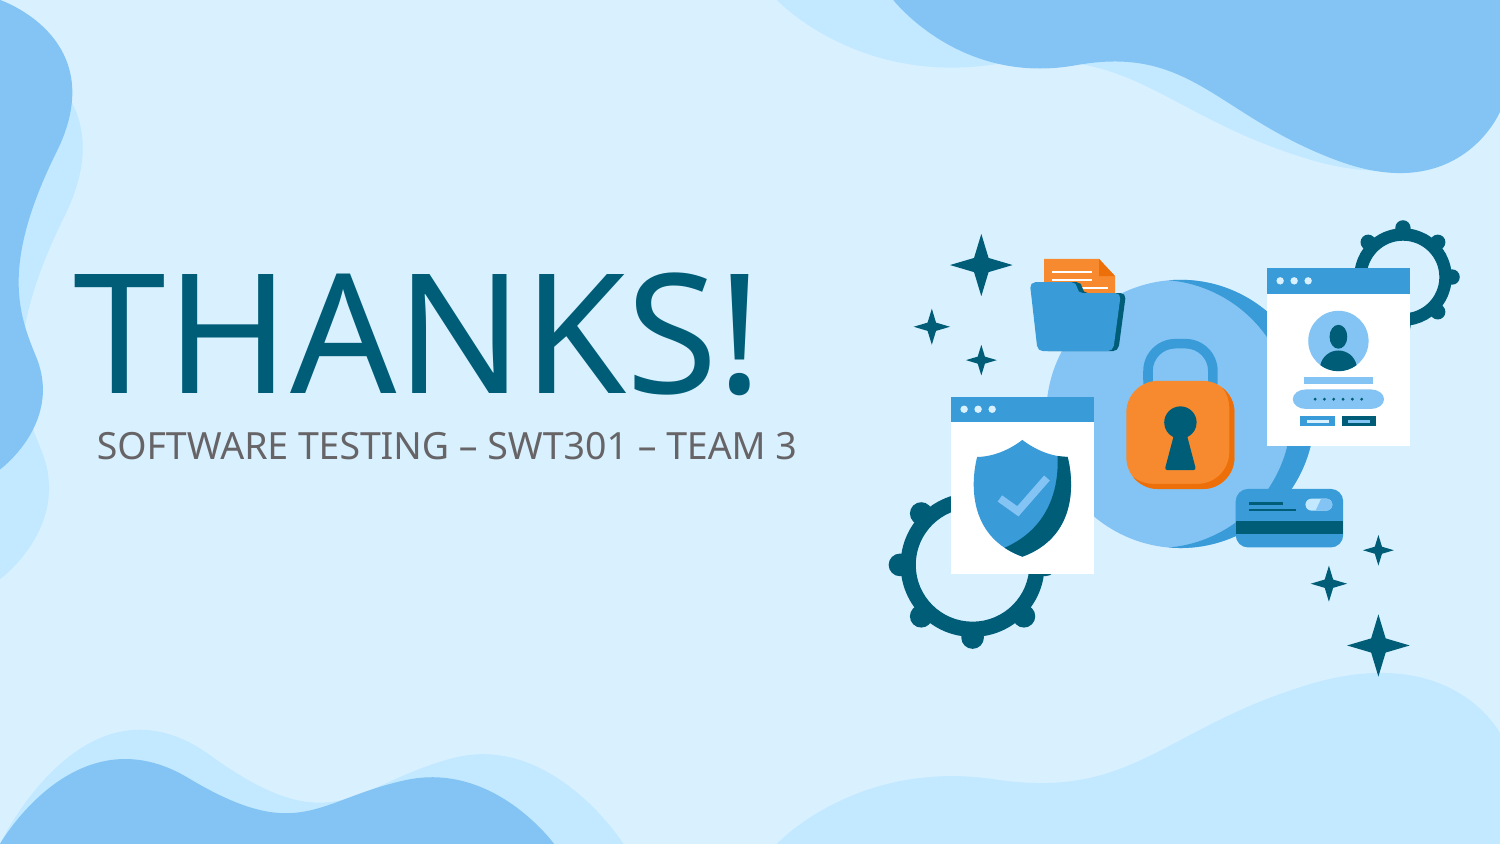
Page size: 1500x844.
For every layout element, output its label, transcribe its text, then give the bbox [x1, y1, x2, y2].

subtitle SOFTWARE TESTING – SWT301 – TEAM 3 [58, 407, 883, 484]
title THANKS! [58, 212, 894, 407]
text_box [888, 219, 1460, 677]
